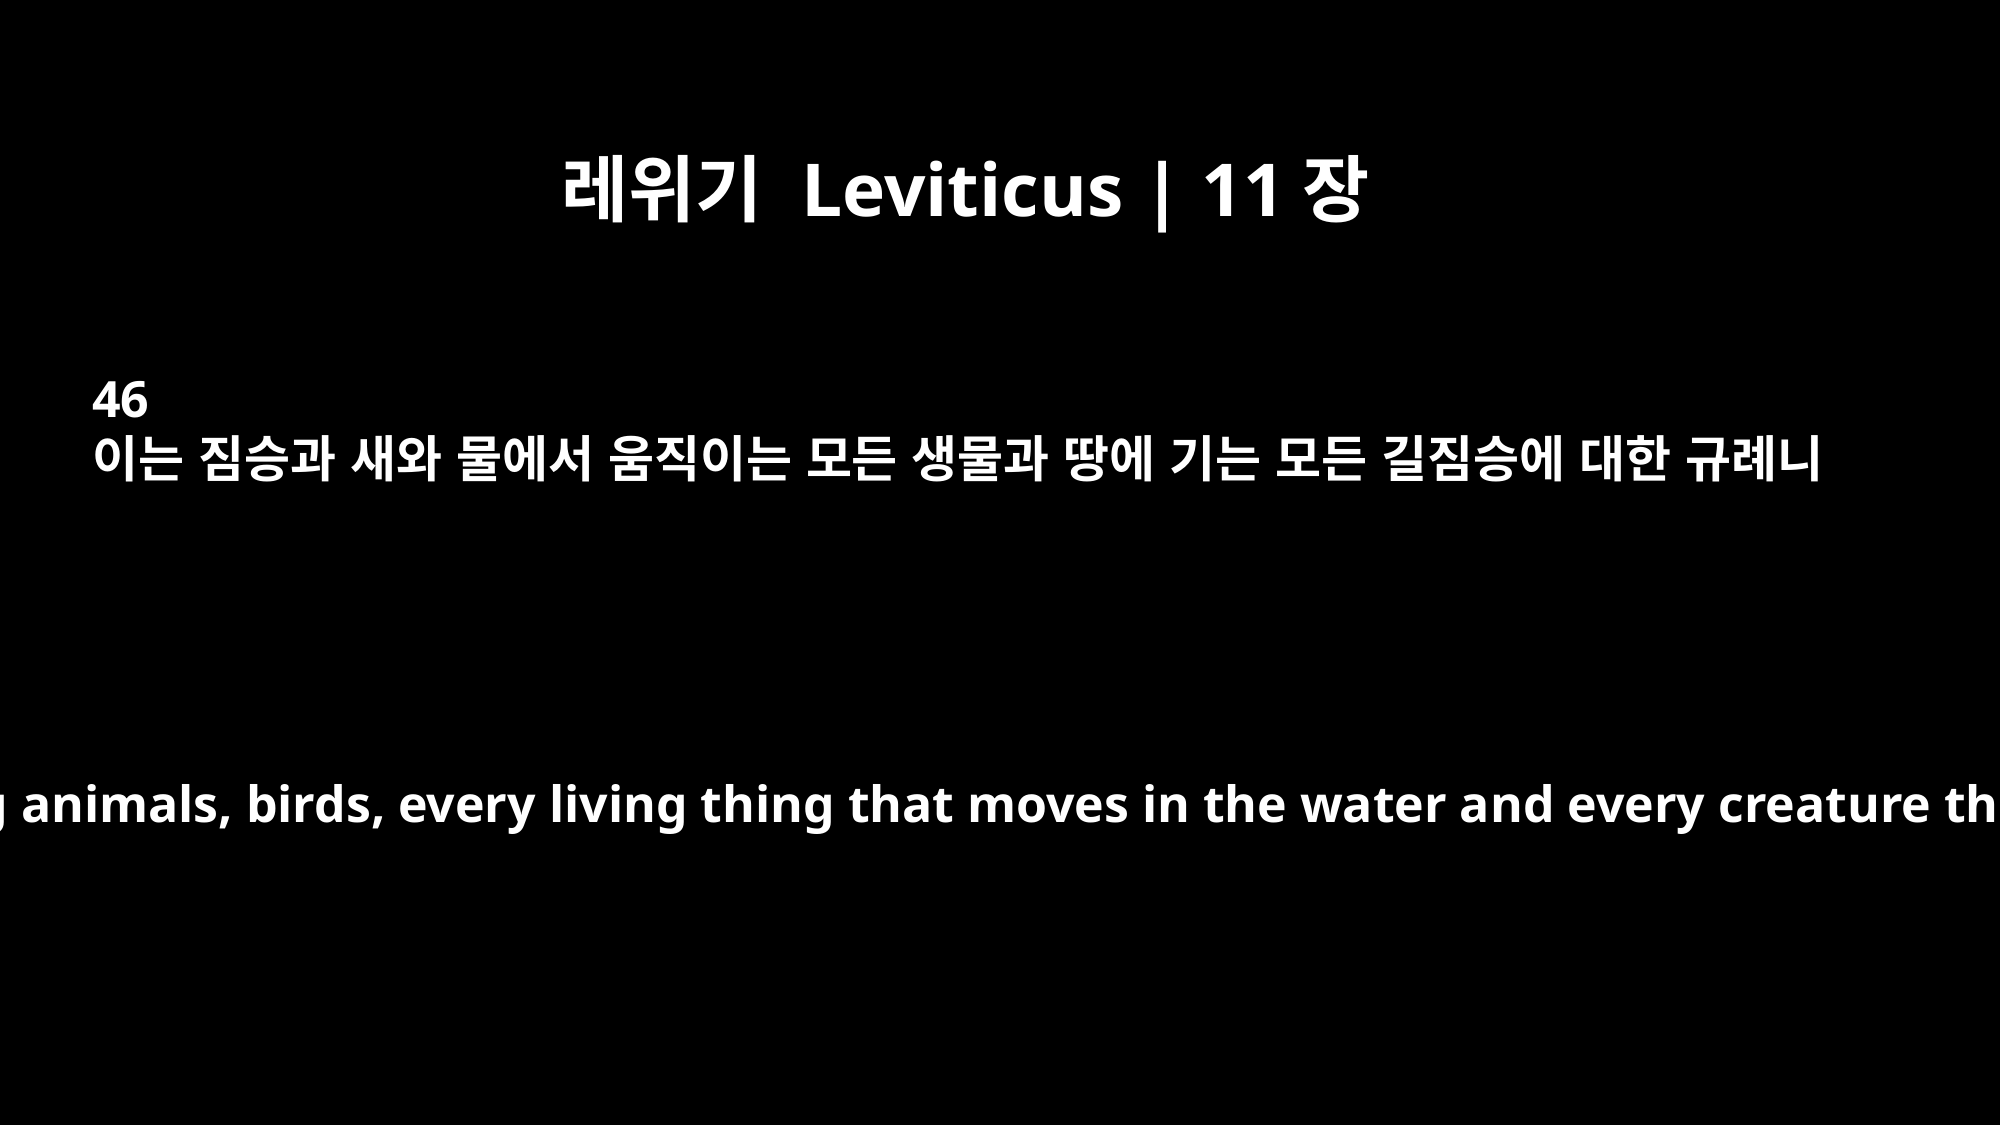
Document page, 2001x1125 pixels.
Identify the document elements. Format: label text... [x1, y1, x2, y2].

text_box 레위기 Leviticus | 11장 [546, 136, 1386, 239]
text_box "`These are the regulations concerning animals, birds, every living thing that moves in the water and every creature that moves about on the ground. [0, 764, 2000, 840]
text_box 46 이는 짐승과 새와 물에서 움직이는 모든 생물과 땅에 기는 모든 길짐승에 대한 규례니 [77, 359, 1840, 495]
